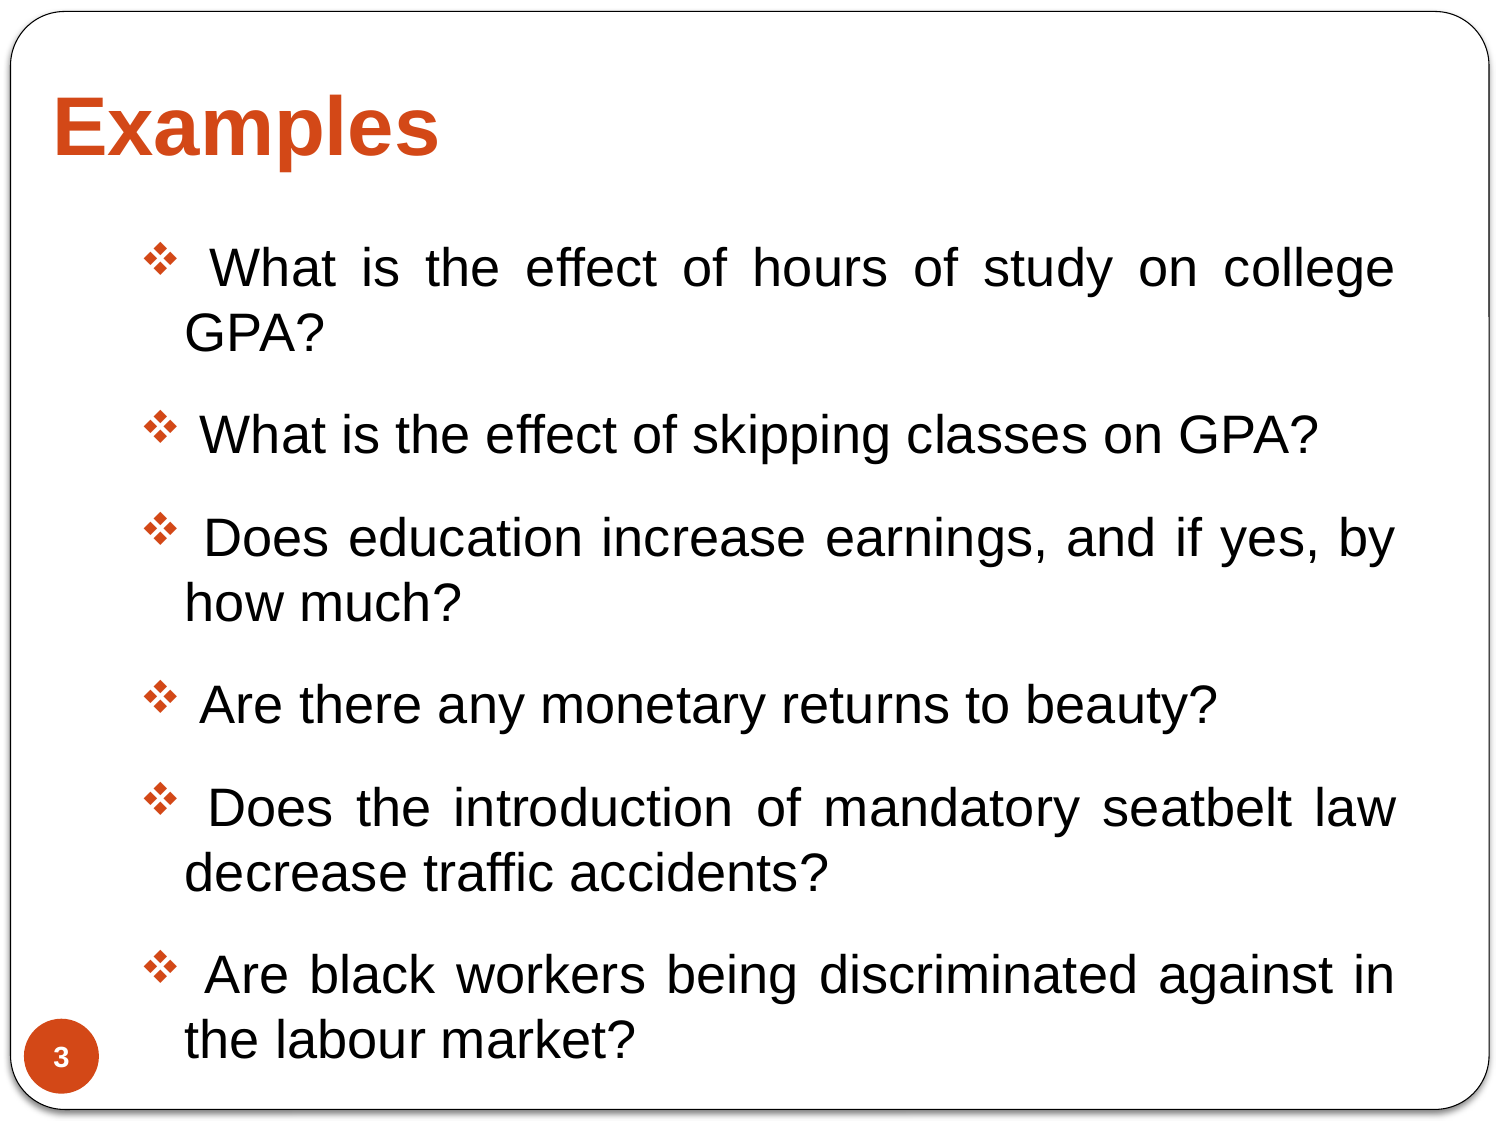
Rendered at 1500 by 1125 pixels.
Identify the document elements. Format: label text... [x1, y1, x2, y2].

title Examples [37, 37, 1400, 188]
list What is the effect of hours of study on college GPA? What is the effect of skipping classes on GPA? Does education increase earnings, and if yes, by how much? Are there any monetary returns to beauty? Does the introduction of mandatory seatbelt law decrease traffic accidents? Are black workers being discriminated against in the labour market? [125, 224, 1413, 1088]
slide_number 3 [23, 1018, 99, 1094]
